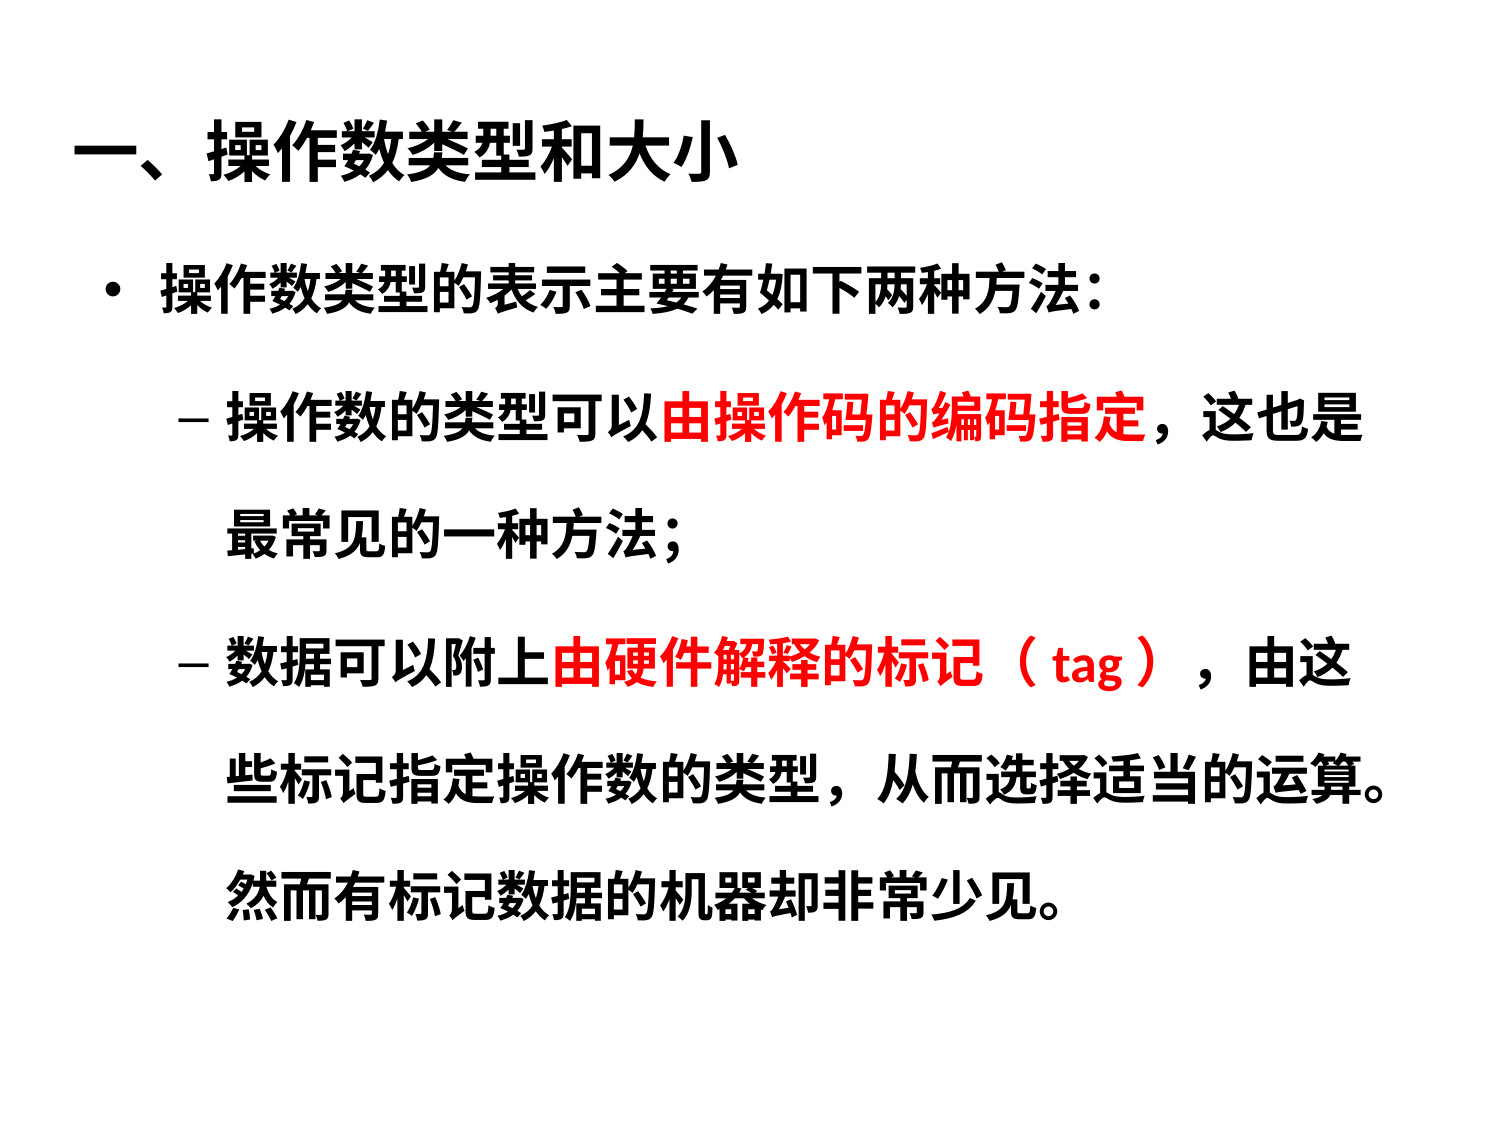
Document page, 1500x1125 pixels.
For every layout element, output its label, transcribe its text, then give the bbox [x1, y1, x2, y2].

text_box 一、操作数类型和大小 [57, 102, 755, 197]
list 操作数类型的表示主要有如下两种方法： 操作数的类型可以由操作码的编码指定，这也是最常见的一种方法； 数据可以附上由硬件解释的标记（tag），由这些标记指定操作数的类型，从而选择适当的运算。然而有标记数据的机器却非常少见。 [88, 196, 1401, 932]
